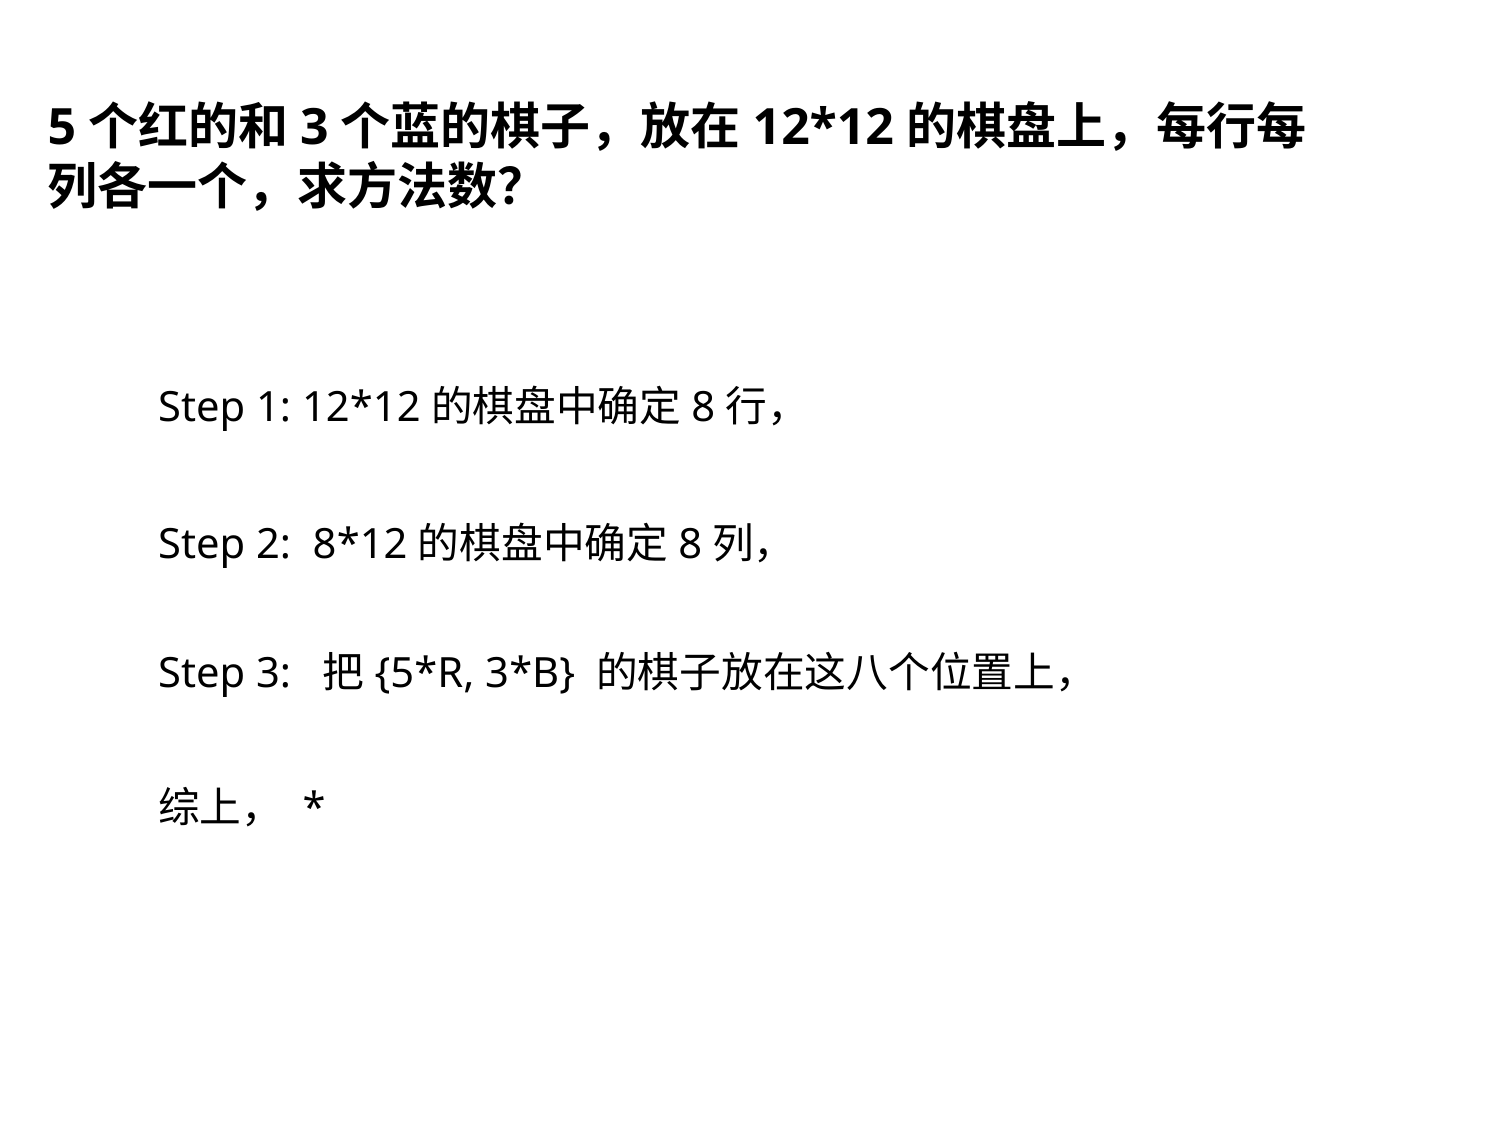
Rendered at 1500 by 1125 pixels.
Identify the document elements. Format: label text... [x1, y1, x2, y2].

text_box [143, 372, 1366, 915]
text_box 5个红的和3个蓝的棋子，放在12*12的棋盘上，每行每列各一个，求方法数？ [32, 87, 1366, 223]
